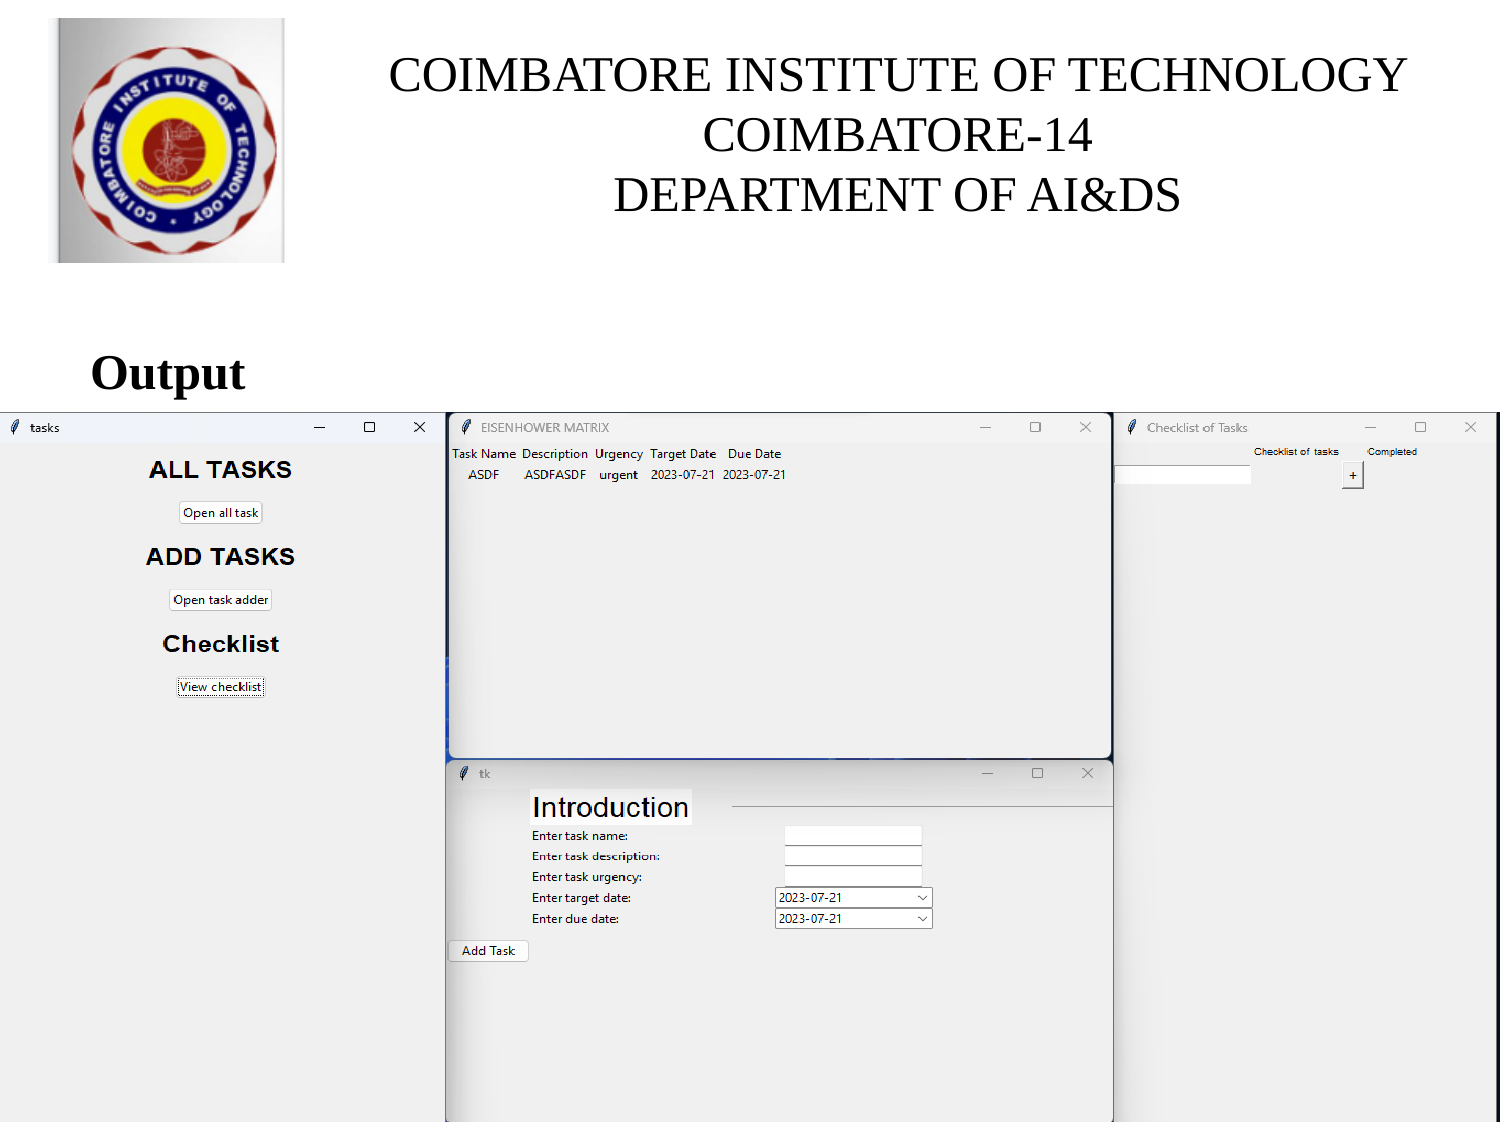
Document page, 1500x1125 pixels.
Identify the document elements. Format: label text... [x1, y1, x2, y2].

picture [0, 412, 1500, 1122]
list Output [75, 332, 1425, 410]
title COIMBATORE INSTITUTE OF TECHNOLOGY COIMBATORE-14 DEPARTMENT OF AI&DS [370, 45, 1425, 219]
picture [48, 18, 291, 263]
